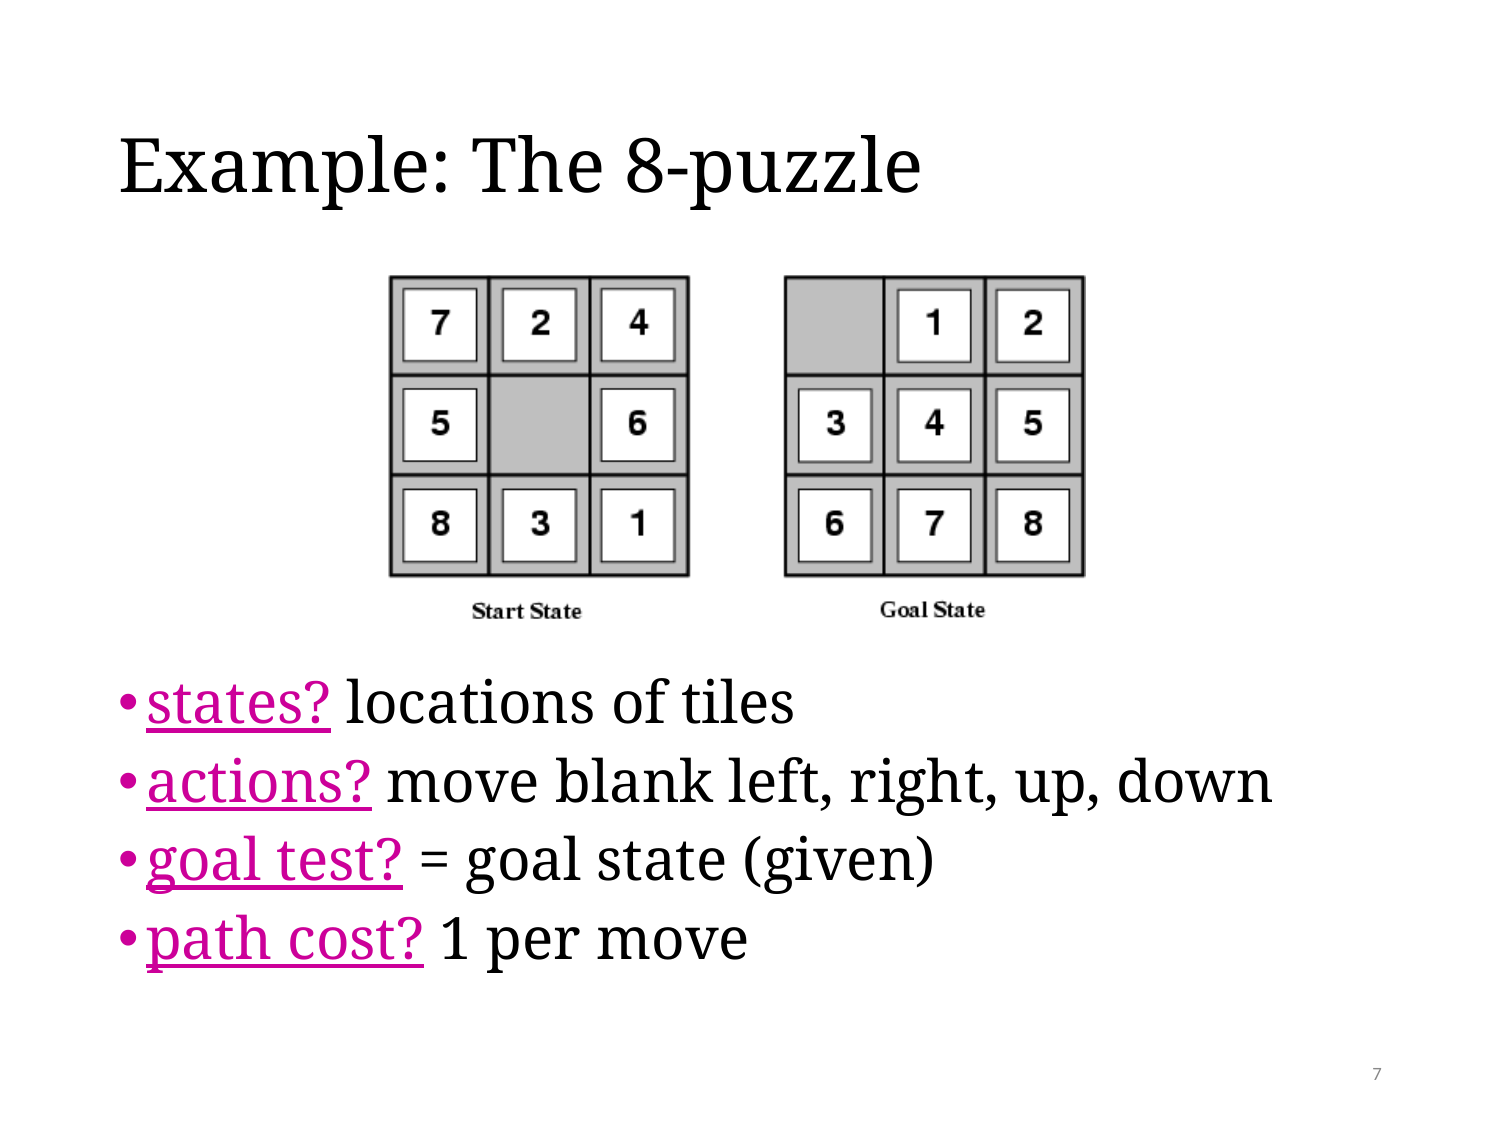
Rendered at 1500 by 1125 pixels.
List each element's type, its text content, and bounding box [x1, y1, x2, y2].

title Example: The 8-puzzle [103, 59, 1397, 278]
list states? locations of tiles actions? move blank left, right, up, down goal test? = goal state (given) path cost? 1 per move [103, 299, 1397, 1014]
picture [387, 274, 1087, 630]
slide_number ‹#› [1059, 1042, 1397, 1103]
